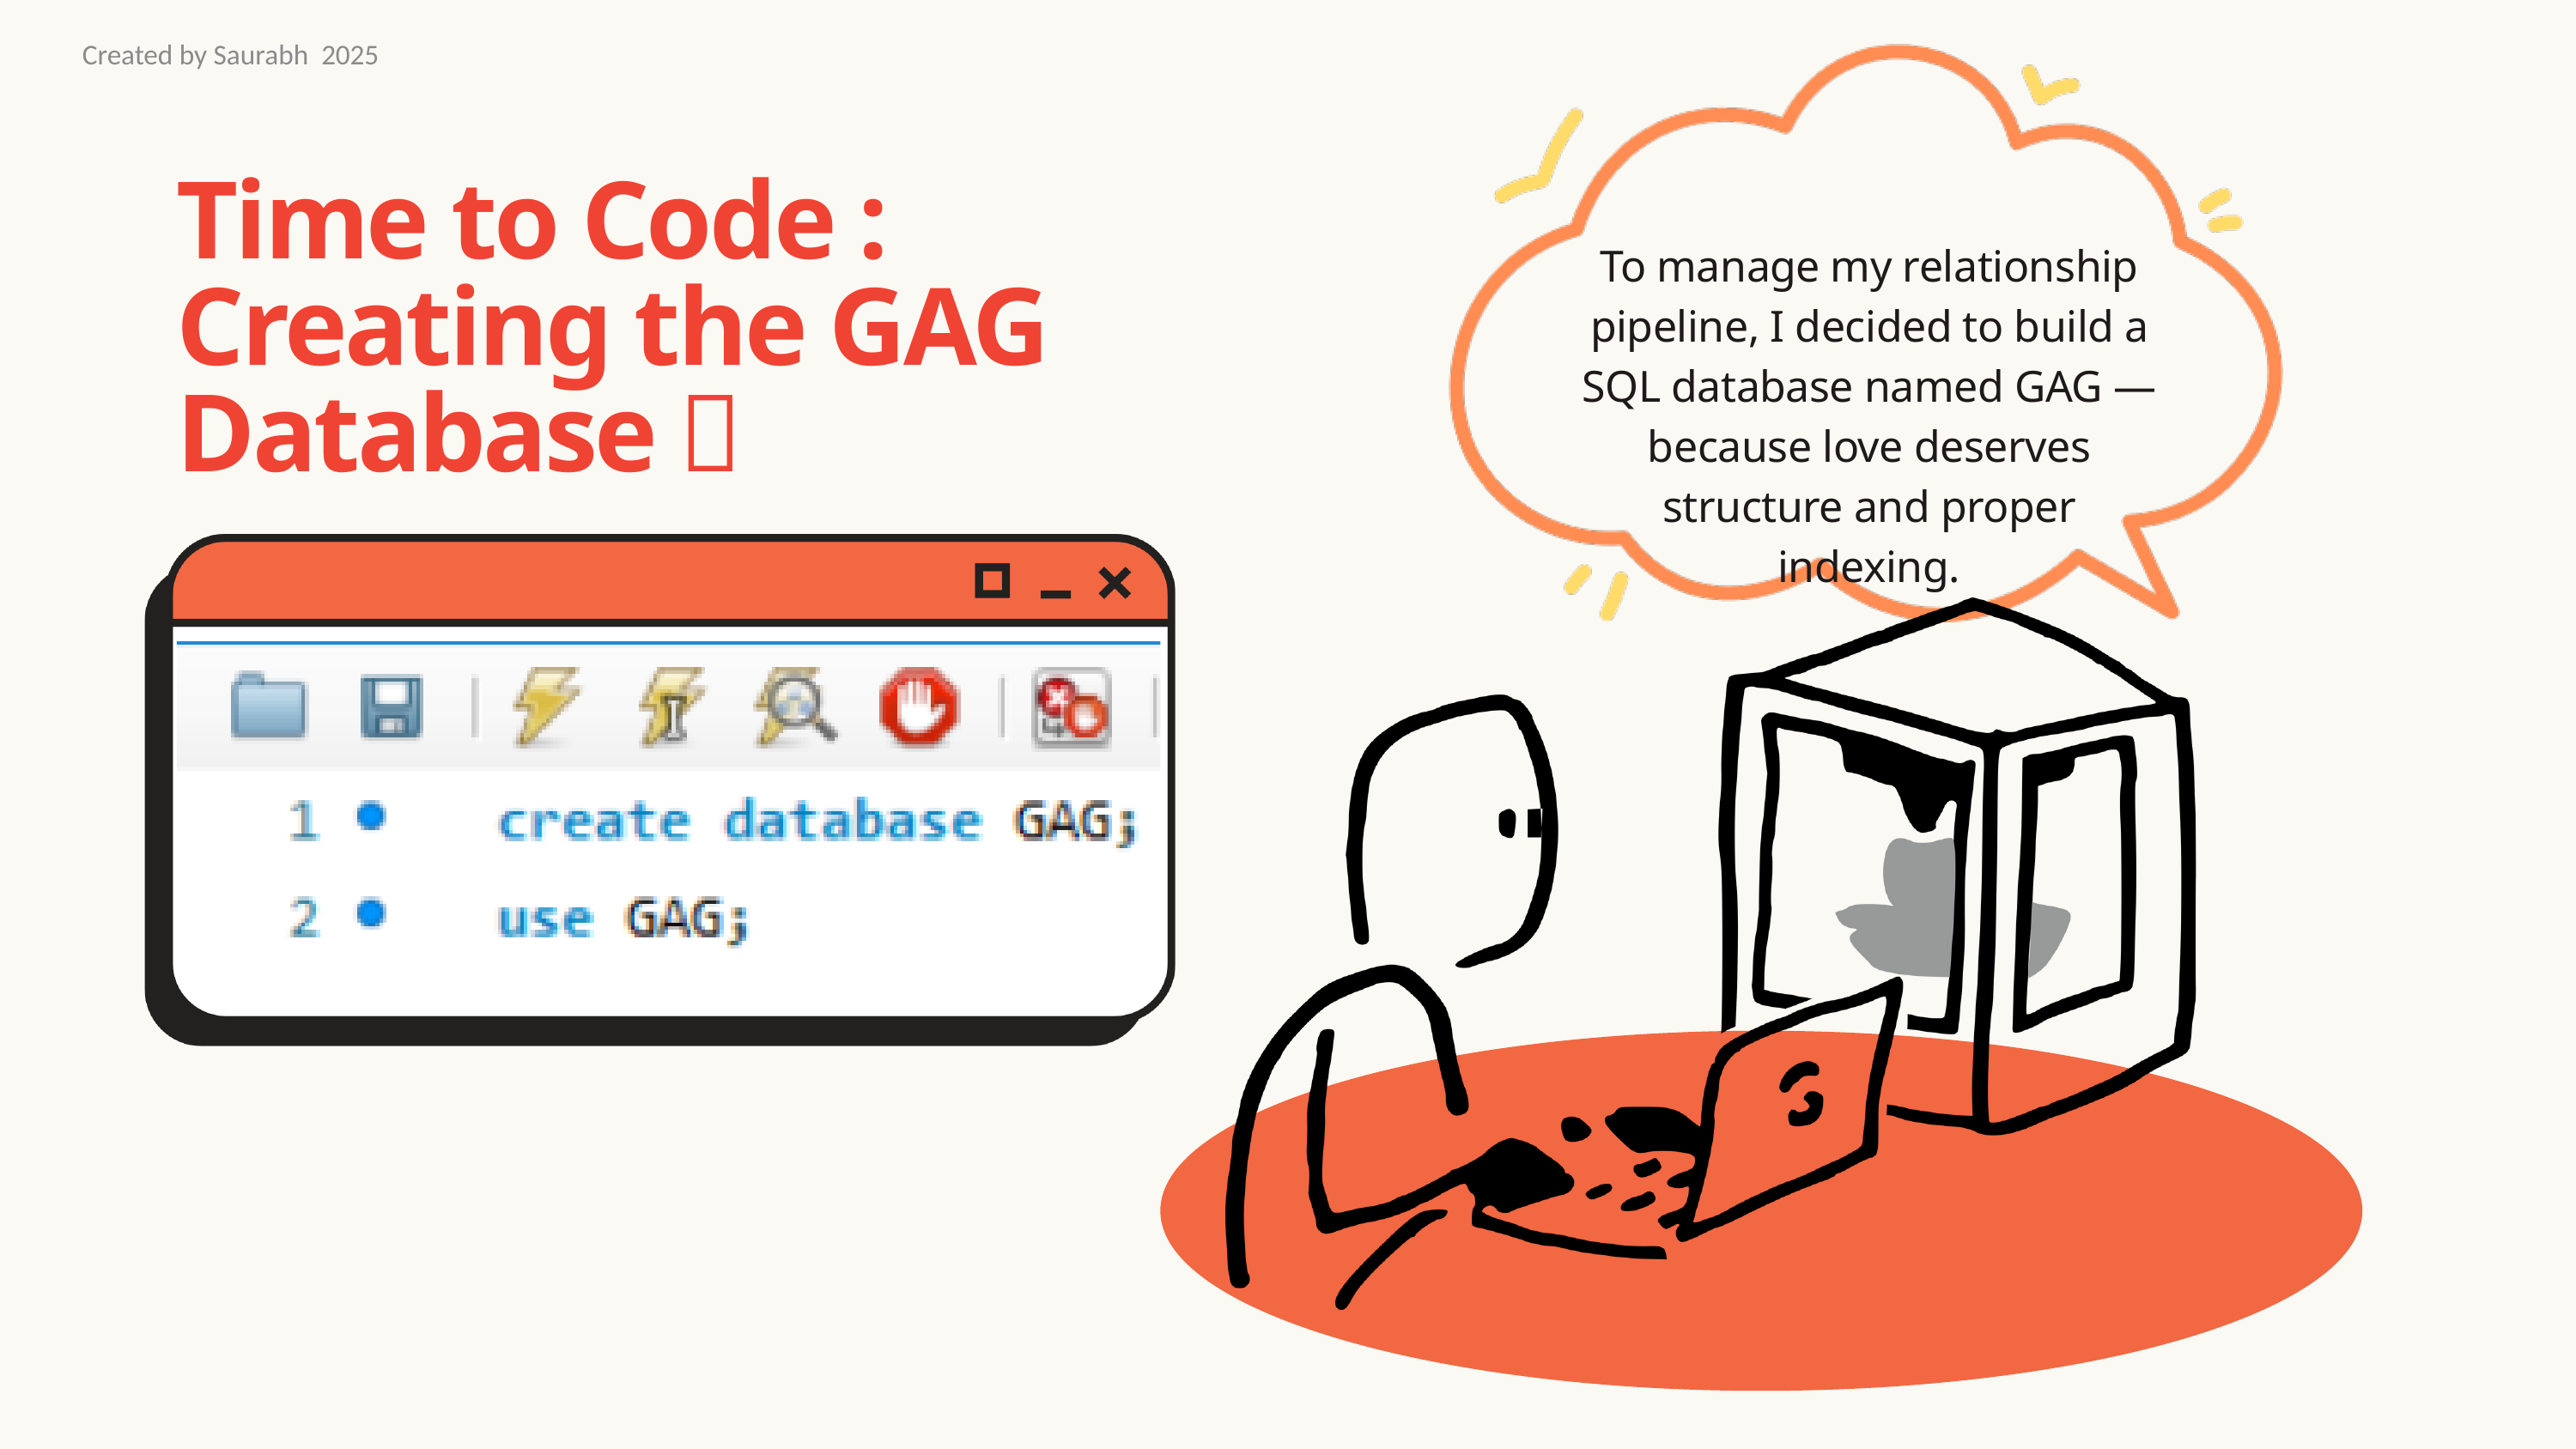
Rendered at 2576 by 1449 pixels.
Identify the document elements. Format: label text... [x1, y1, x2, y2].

text_box [176, 641, 1161, 979]
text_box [1160, 1030, 2363, 1391]
footer Created by Saurabh 2025 [21, 25, 440, 82]
text_box [1224, 597, 2196, 1029]
text_box [1437, 36, 2295, 622]
text_box [144, 533, 1176, 1047]
text_box To manage my relationship pipeline, I decided to build a SQL database named GAG — because love deserves structure and proper indexing. [1582, 230, 2157, 652]
text_box Time to Code : Creating the GAG Database 💘 [176, 173, 1199, 494]
